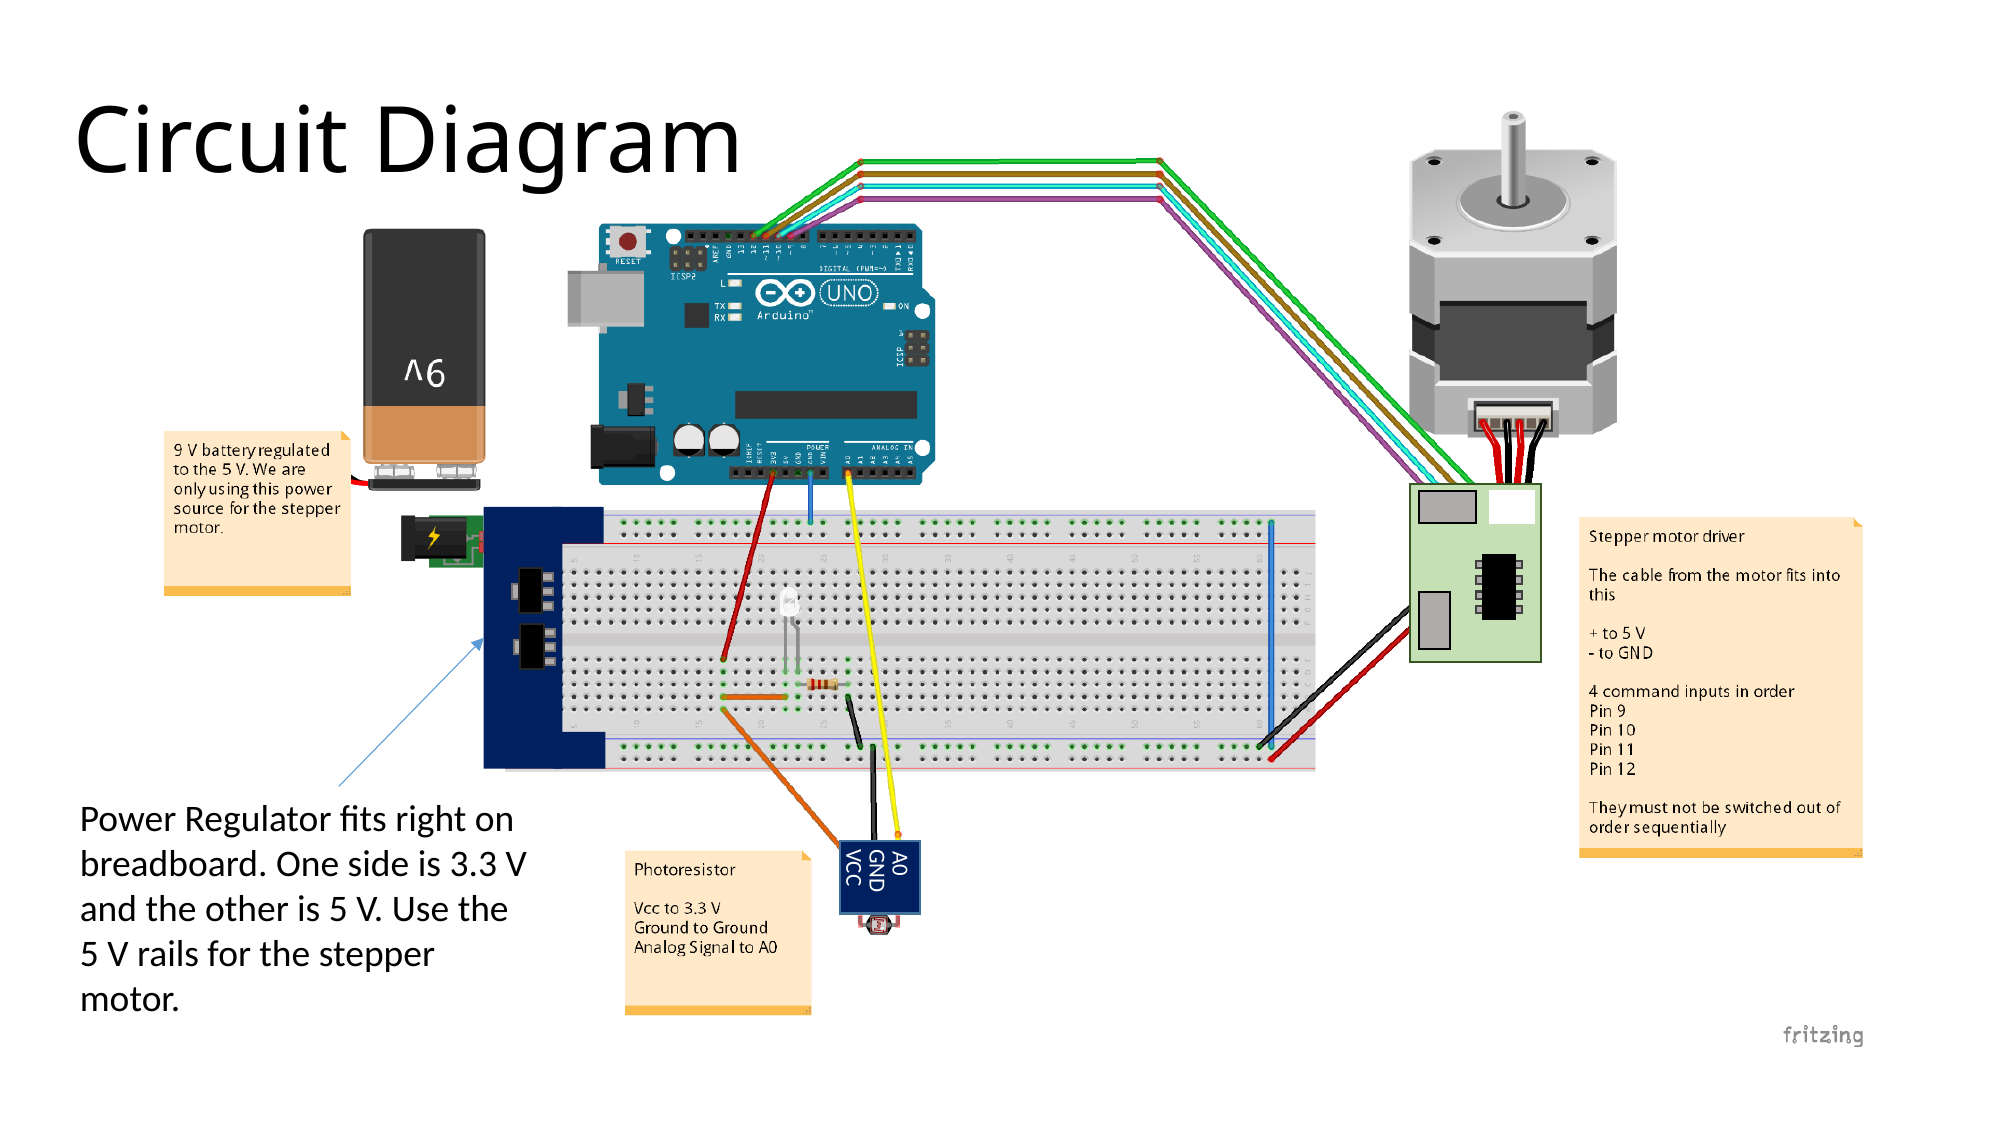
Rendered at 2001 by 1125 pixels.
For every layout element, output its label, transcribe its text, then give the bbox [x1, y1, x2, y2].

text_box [513, 624, 555, 670]
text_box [511, 568, 553, 614]
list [164, 110, 1863, 1047]
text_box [338, 637, 484, 787]
text_box Power Regulator fits right on breadboard. One side is 3.3 V and the other is 5 V. Use the 5 V rails for the stepper motor. [64, 786, 164, 1027]
title Circuit Diagram [58, 33, 1784, 252]
